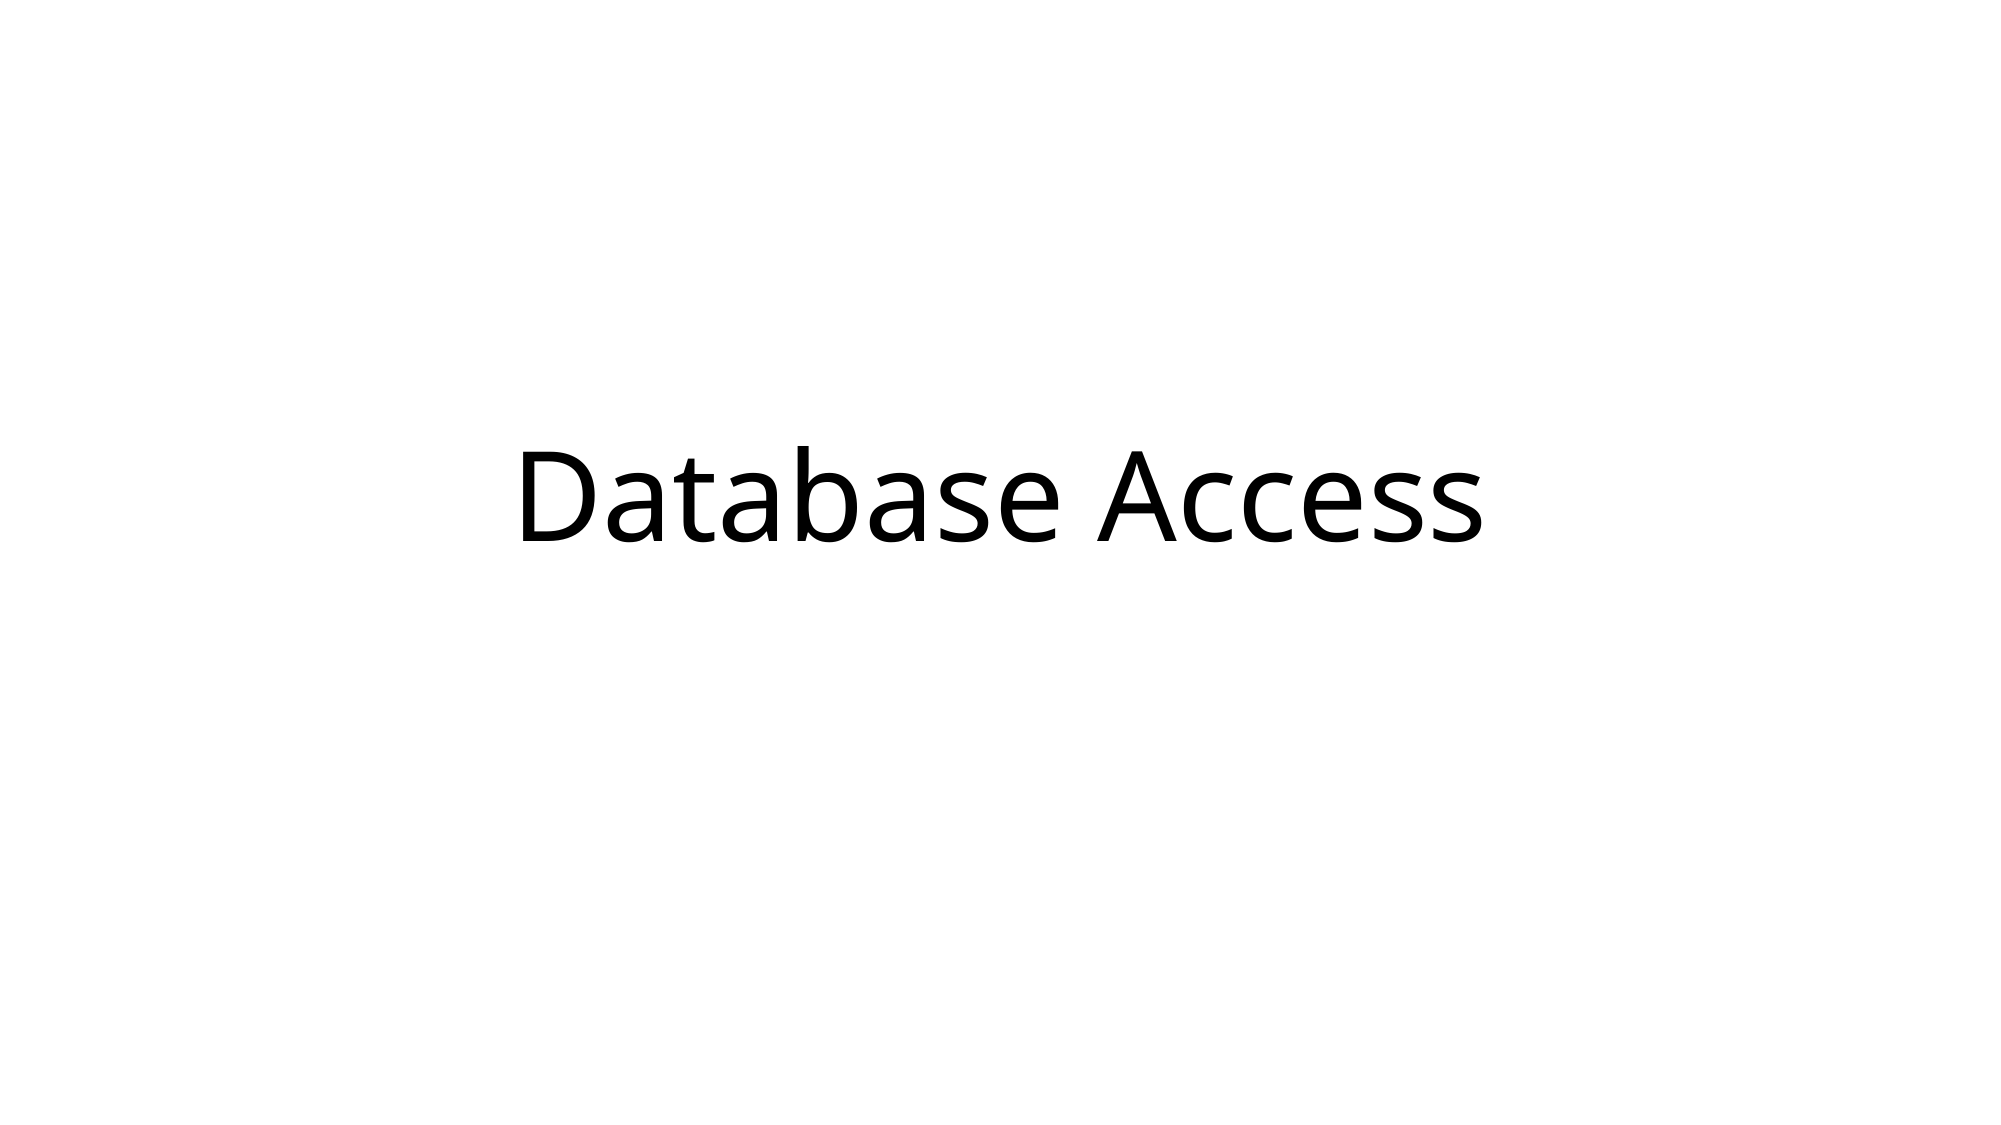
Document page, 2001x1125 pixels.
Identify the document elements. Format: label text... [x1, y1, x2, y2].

title Database Access [249, 184, 1750, 576]
